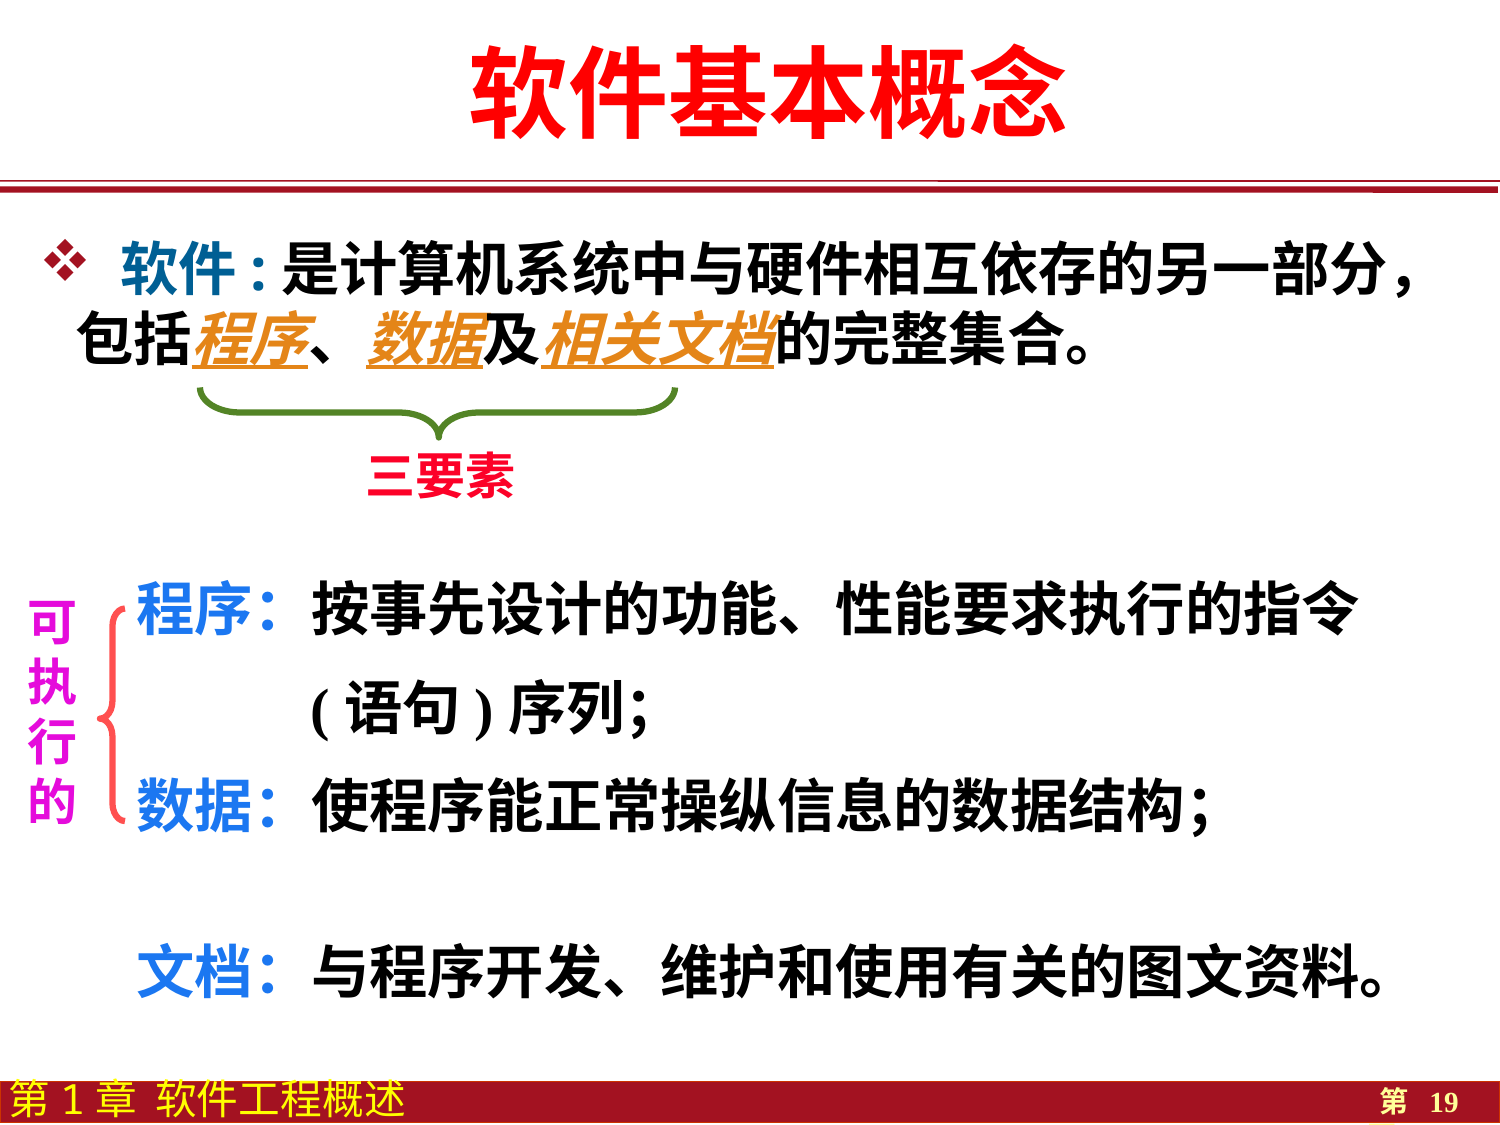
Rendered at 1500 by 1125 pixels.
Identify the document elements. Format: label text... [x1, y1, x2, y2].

text_box 三要素 [262, 437, 619, 513]
text_box 软件:是计算机系统中与硬件相互依存的另一部分，包括程序、数据及相关文档的完整集合。 [24, 224, 1463, 380]
text_box [199, 387, 676, 437]
text_box [99, 608, 125, 822]
title 软件基本概念 [137, 37, 1401, 163]
text_box 文档：与程序开发、维护和使用有关的图文资料。 [121, 927, 1466, 1013]
text_box 可执行的 [12, 583, 100, 839]
text_box 程序：按事先设计的功能、性能要求执行的指令 (语句)序列； [121, 564, 1413, 749]
text_box 数据：使程序能正常操纵信息的数据结构； [121, 761, 1466, 847]
